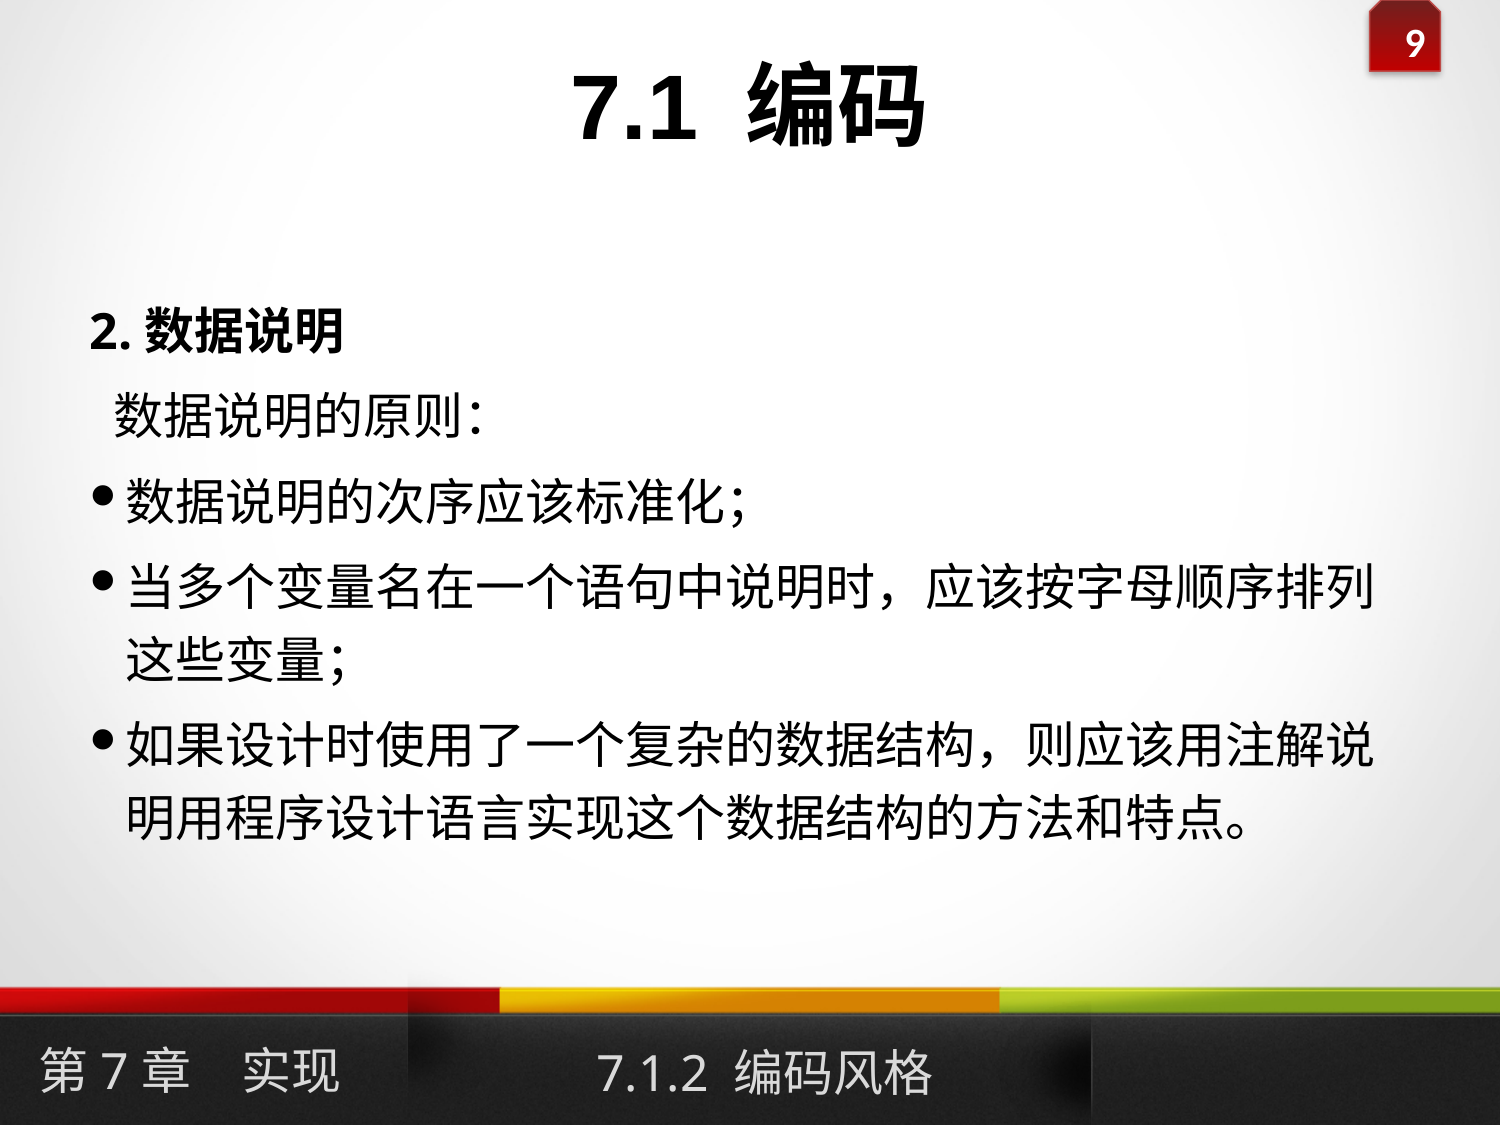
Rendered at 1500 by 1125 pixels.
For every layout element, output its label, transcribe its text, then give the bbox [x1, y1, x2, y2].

text_box 2.数据说明 数据说明的原则： 数据说明的次序应该标准化； 当多个变量名在一个语句中说明时，应该按字母顺序排列这些变量； 如果设计时使用了一个复杂的数据结构，则应该用注解说明用程序设计语言实现这个数据结构的方法和特点。 [75, 278, 1424, 855]
title 7.1 编码 [75, 8, 1425, 197]
picture [0, 0, 1500, 1125]
text_box 7.1.2 编码风格 [458, 1032, 1073, 1111]
text_box 第7章 实现 [0, 1032, 380, 1108]
